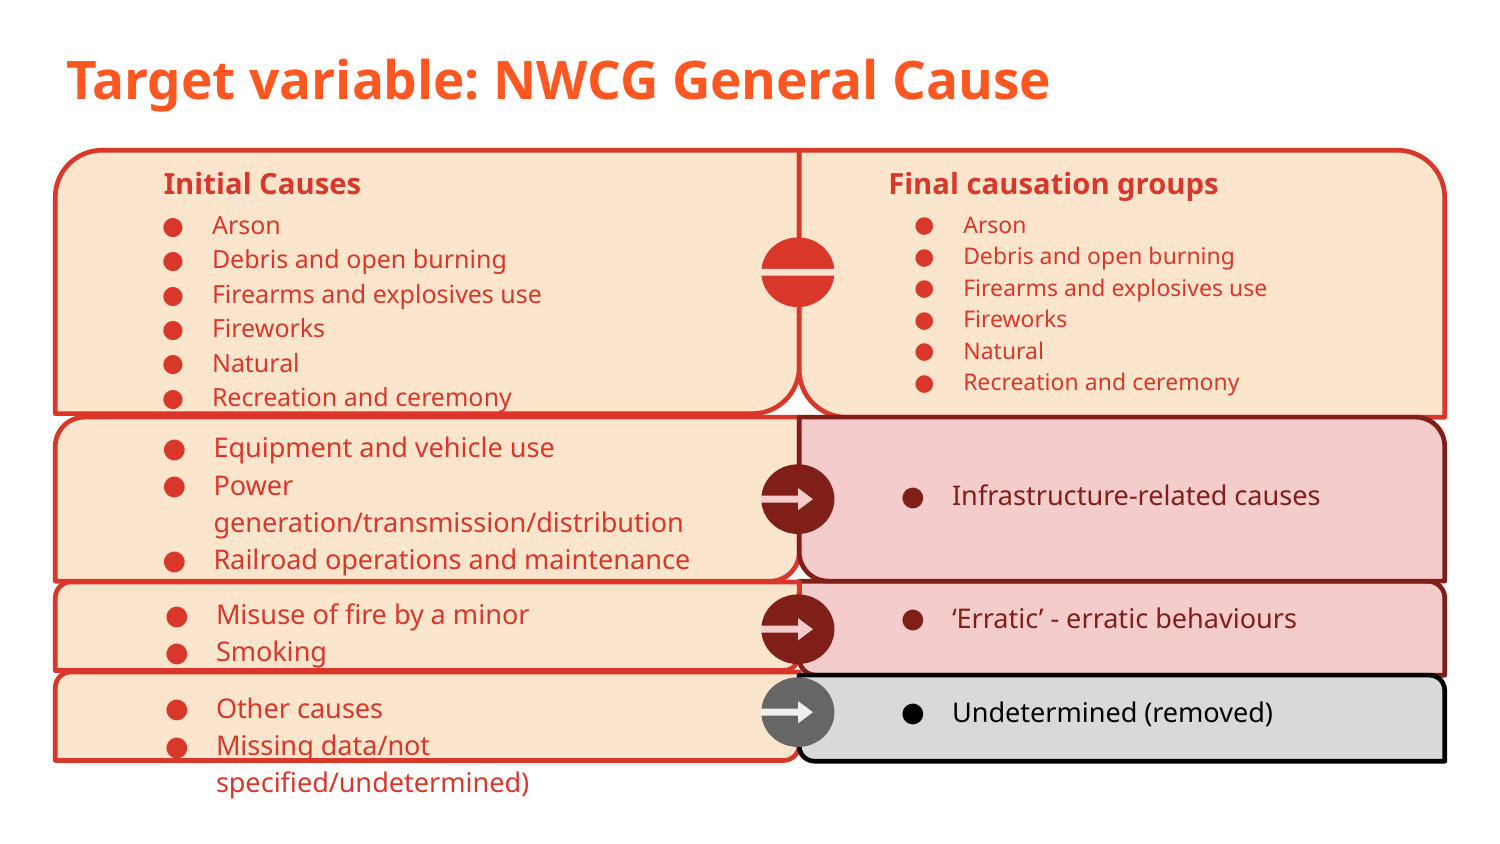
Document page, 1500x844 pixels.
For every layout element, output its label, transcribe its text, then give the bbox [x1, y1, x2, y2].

text_box [806, 581, 1445, 676]
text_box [760, 594, 835, 665]
text_box Undetermined (removed) [862, 675, 1382, 736]
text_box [760, 464, 835, 535]
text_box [54, 595, 766, 679]
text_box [54, 410, 800, 588]
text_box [760, 677, 835, 748]
title Target variable: NWCG General Cause [51, 31, 1449, 126]
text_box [54, 686, 800, 773]
text_box Infrastructure-related causes [862, 458, 1382, 520]
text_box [54, 149, 797, 410]
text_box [760, 237, 863, 308]
text_box [805, 675, 1445, 762]
text_box ‘Erratic’ - erratic behaviours [862, 581, 1382, 672]
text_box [798, 149, 1445, 418]
text_box [805, 426, 1445, 582]
